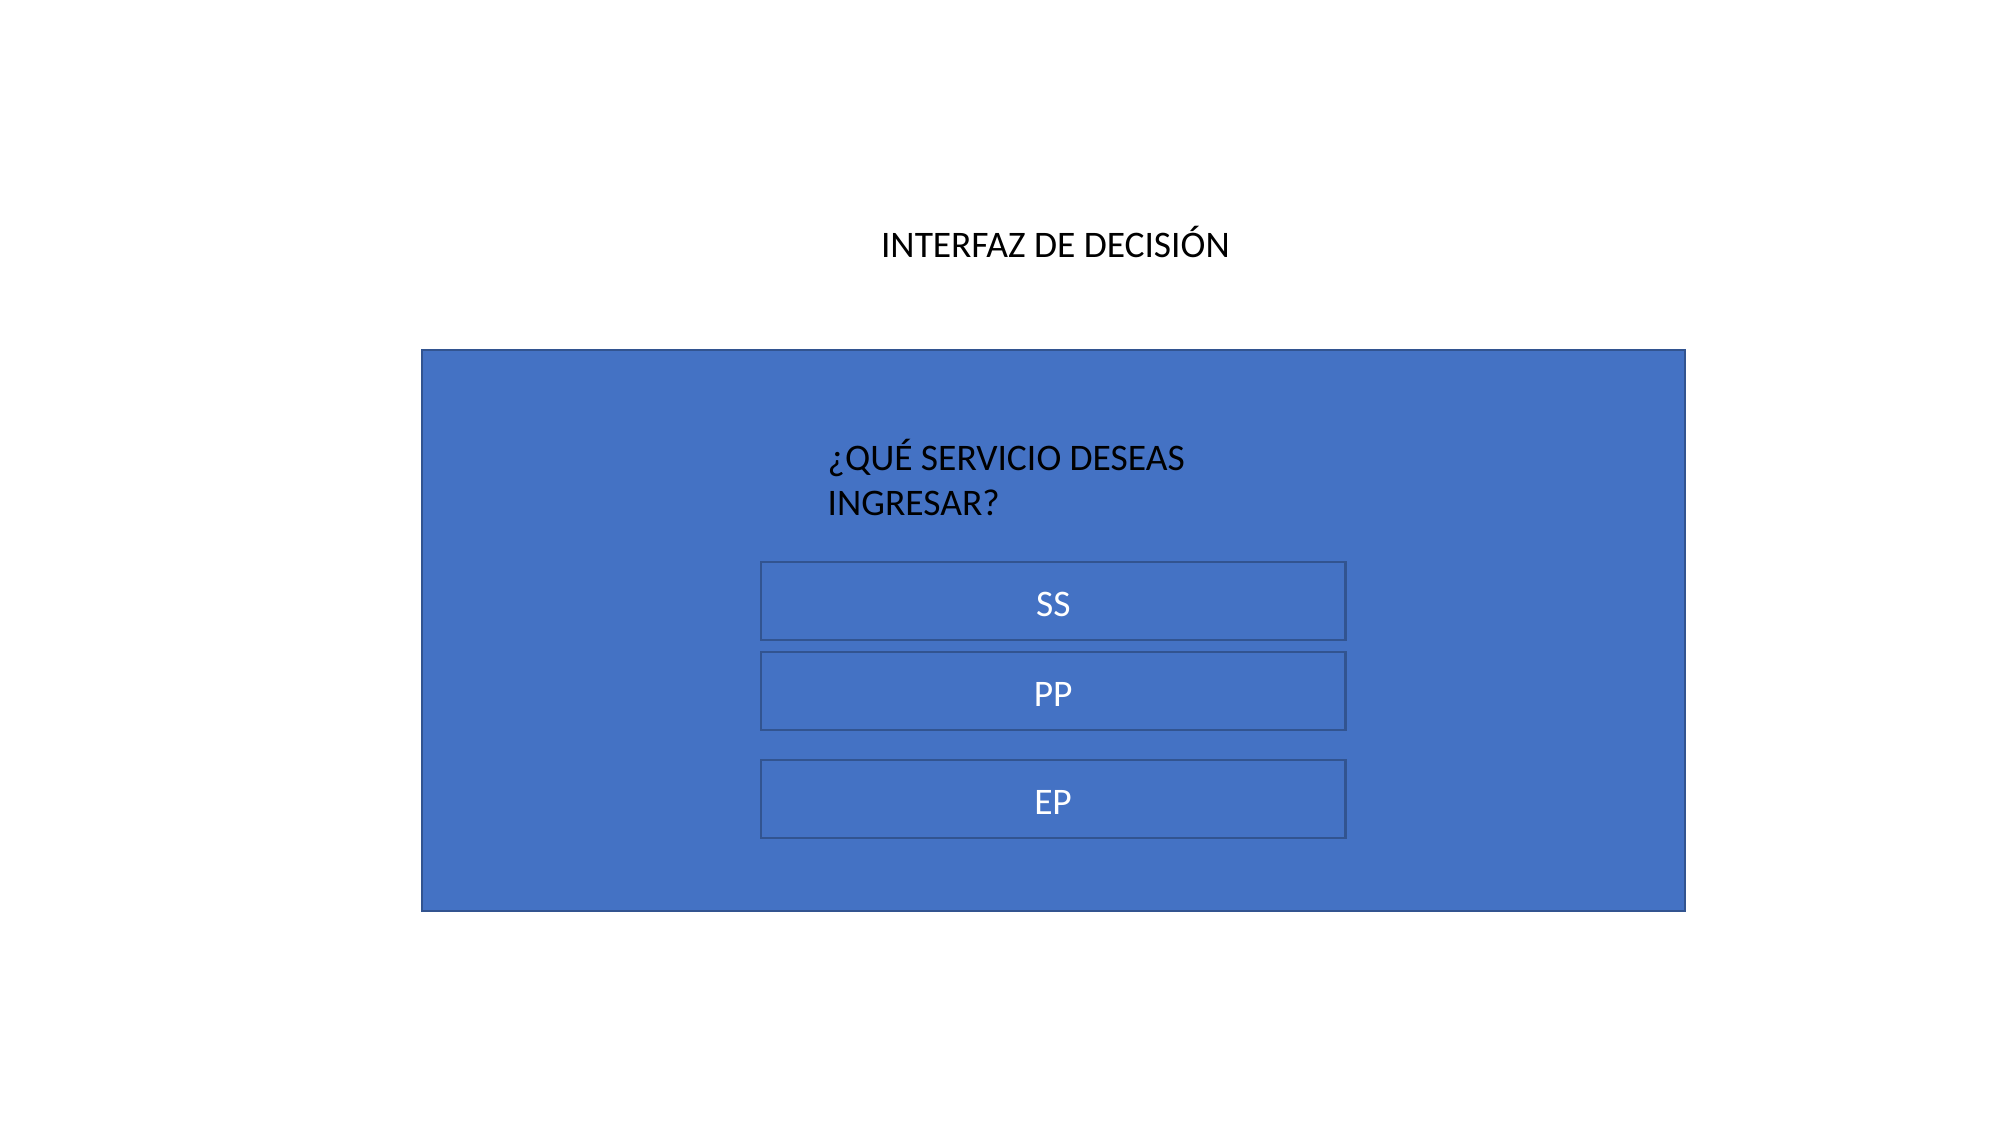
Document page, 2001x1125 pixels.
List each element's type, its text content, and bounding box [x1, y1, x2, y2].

text_box PP [760, 651, 1347, 731]
text_box SS [760, 561, 1347, 641]
text_box ¿QUÉ SERVICIO DESEAS INGRESAR? [813, 426, 1242, 561]
text_box [421, 349, 1686, 912]
text_box EP [760, 759, 1347, 839]
text_box INTERFAZ DE DECISIÓN [866, 212, 1282, 273]
